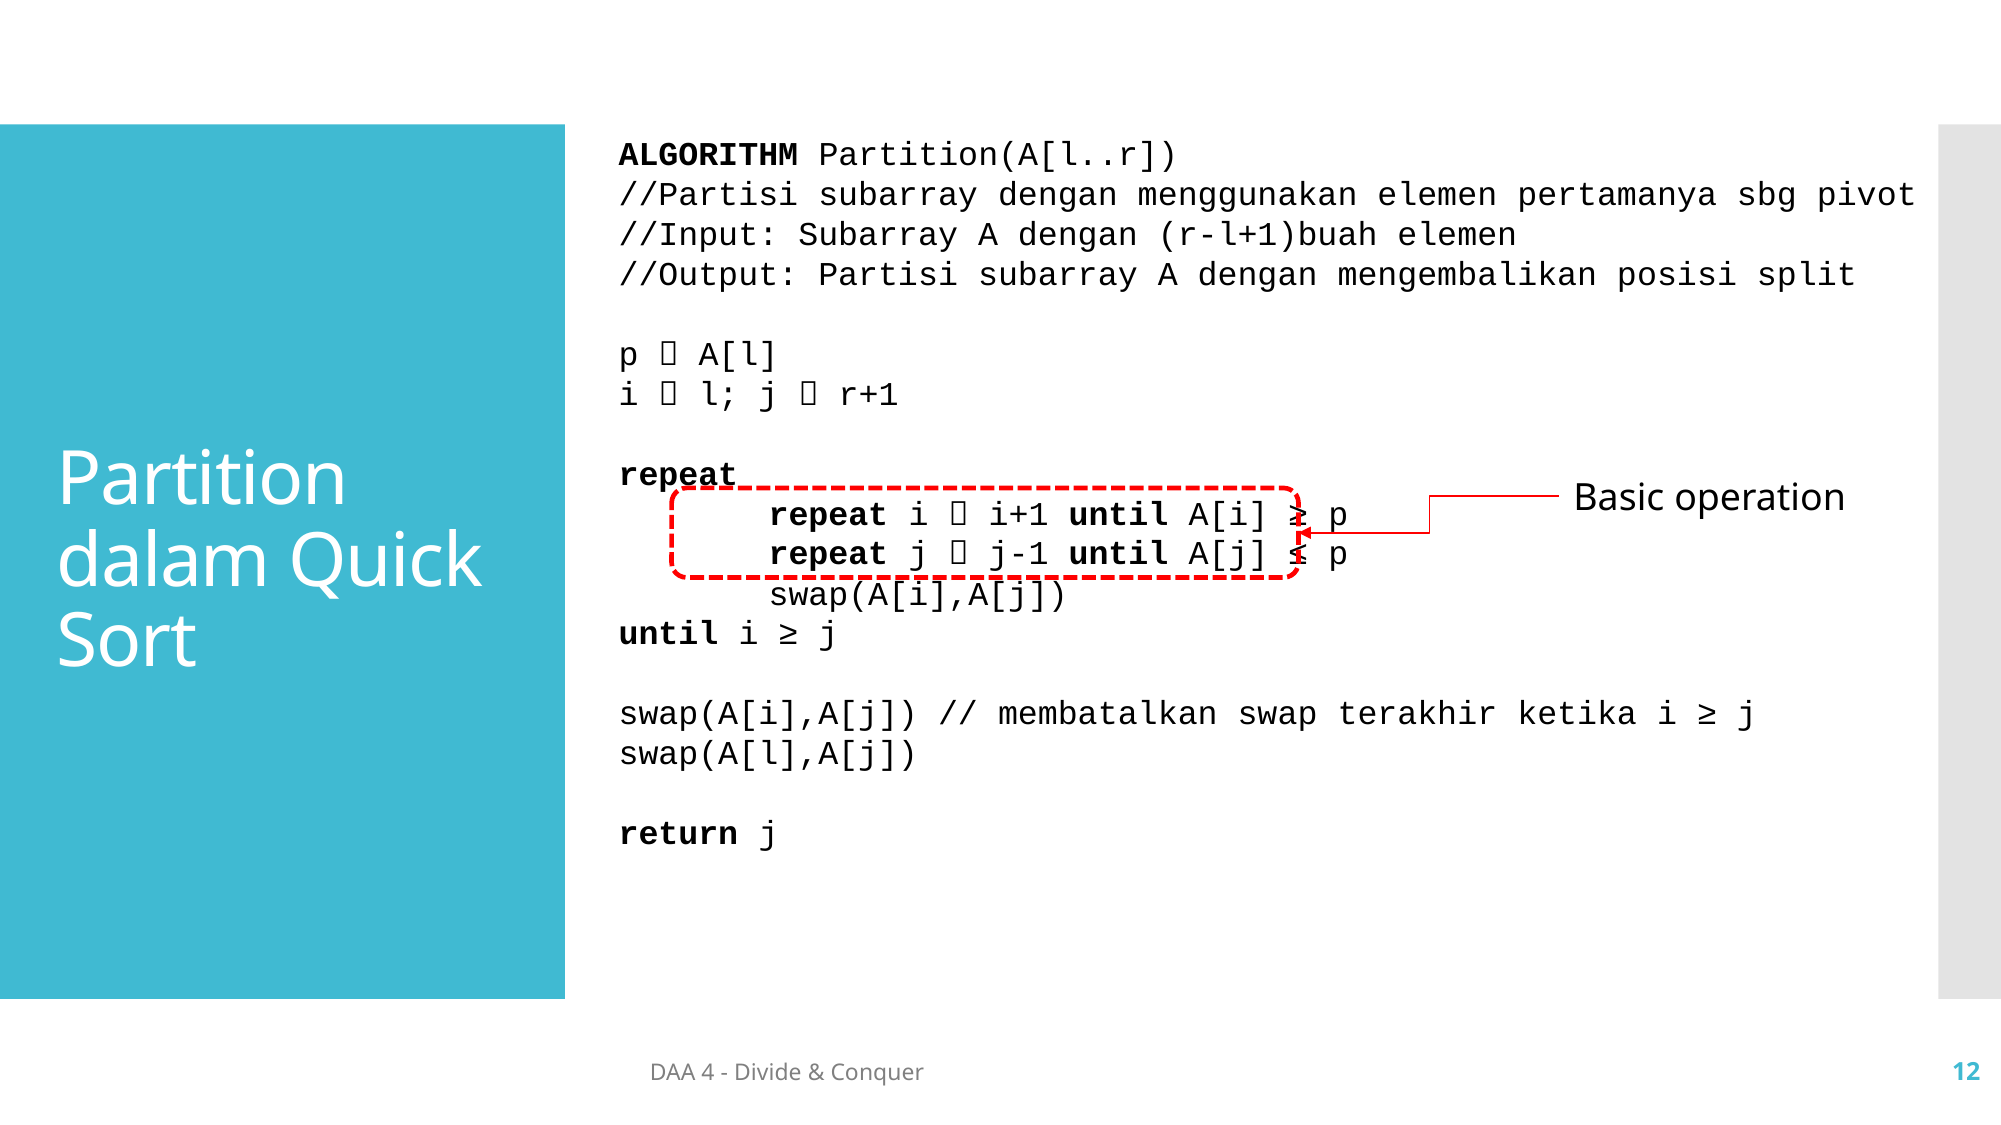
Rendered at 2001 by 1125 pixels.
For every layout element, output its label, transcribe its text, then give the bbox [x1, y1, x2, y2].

text_box Basic operation [1558, 465, 1862, 526]
text_box ALGORITHM Partition(A[l..r]) //Partisi subarray dengan menggunakan elemen pertamanya sbg pivot //Input: Subarray A dengan (r-l+1)buah elemen //Output: Partisi subarray A dengan mengembalikan posisi split p  A[l] i  l; j  r+1 repeat repeat i  i+1 until A[i] ≥ p repeat j  j-1 until A[j] ≤ p swap(A[i],A[j]) until i ≥ j swap(A[i],A[j]) // membatalkan swap terakhir ketika i ≥ j swap(A[l],A[j]) return j [603, 125, 1934, 859]
text_box [670, 487, 1300, 579]
title Partition dalam Quick Sort [41, 184, 525, 940]
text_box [1298, 496, 1575, 534]
footer DAA 4 - Divide & Conquer [634, 1042, 1605, 1103]
slide_number 12 [1744, 1042, 1996, 1103]
